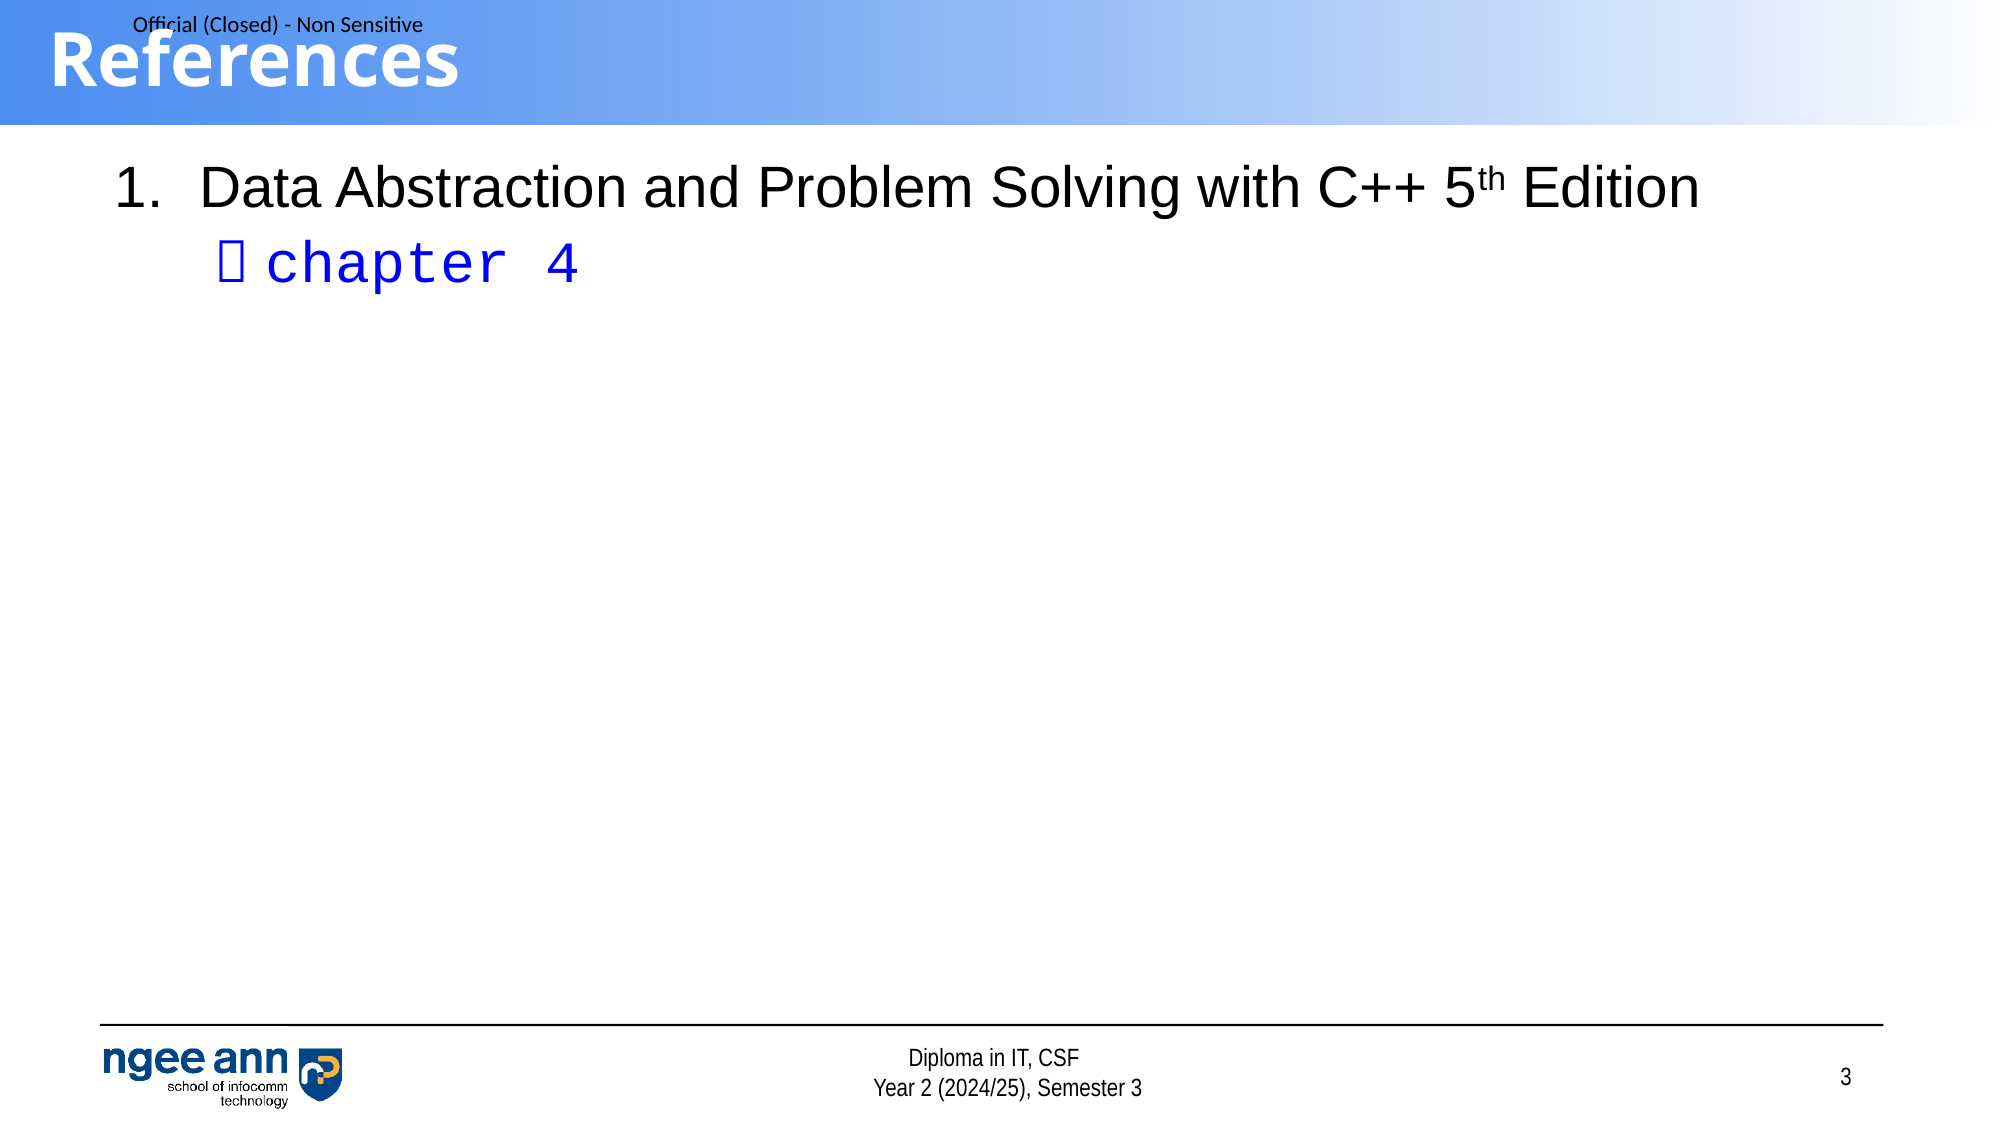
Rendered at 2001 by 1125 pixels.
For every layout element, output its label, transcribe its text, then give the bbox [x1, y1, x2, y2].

picture [84, 1031, 360, 1123]
list 1. Data Abstraction and Problem Solving with C++ 5th Edition  chapter 4 [99, 149, 1875, 963]
title References [31, 0, 2000, 115]
